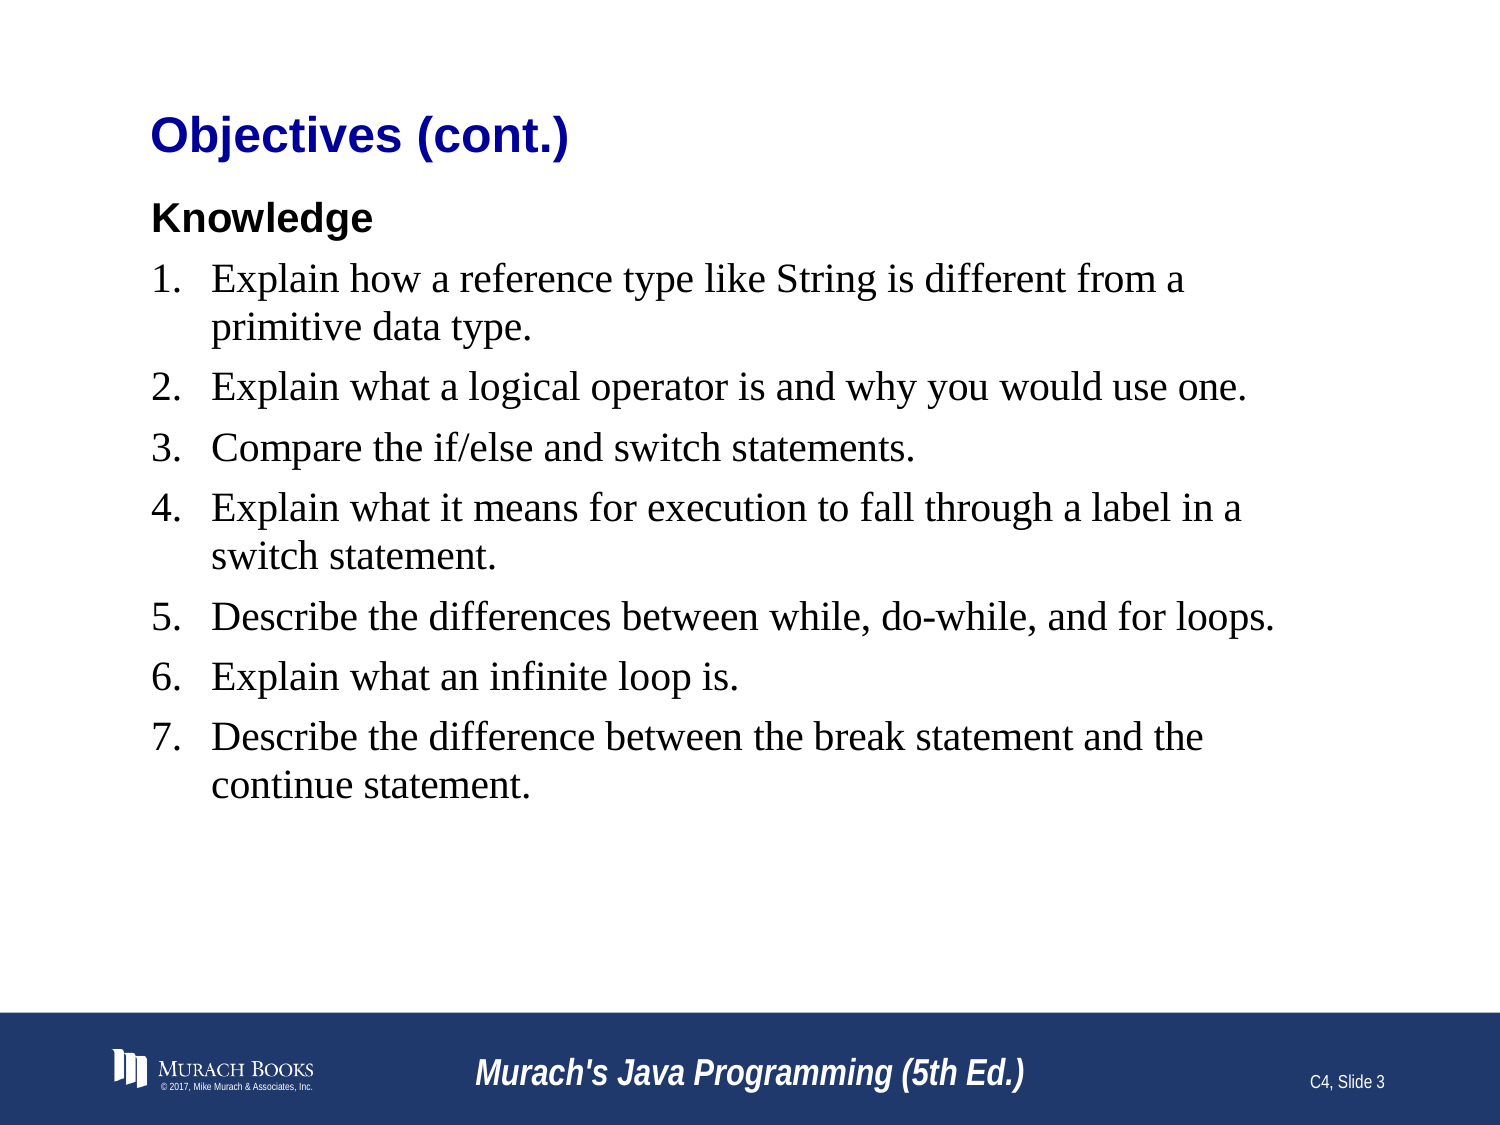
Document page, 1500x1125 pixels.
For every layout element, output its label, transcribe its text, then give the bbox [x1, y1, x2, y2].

slide_number C4, Slide 3 [1087, 1025, 1400, 1100]
footer © 2017, Mike Murach & Associates, Inc. [12, 1025, 463, 1100]
title Objectives (cont.) [150, 102, 1350, 161]
slide_number Murach's Java Programming (5th Ed.) [463, 1025, 1050, 1100]
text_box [151, 162, 1350, 822]
